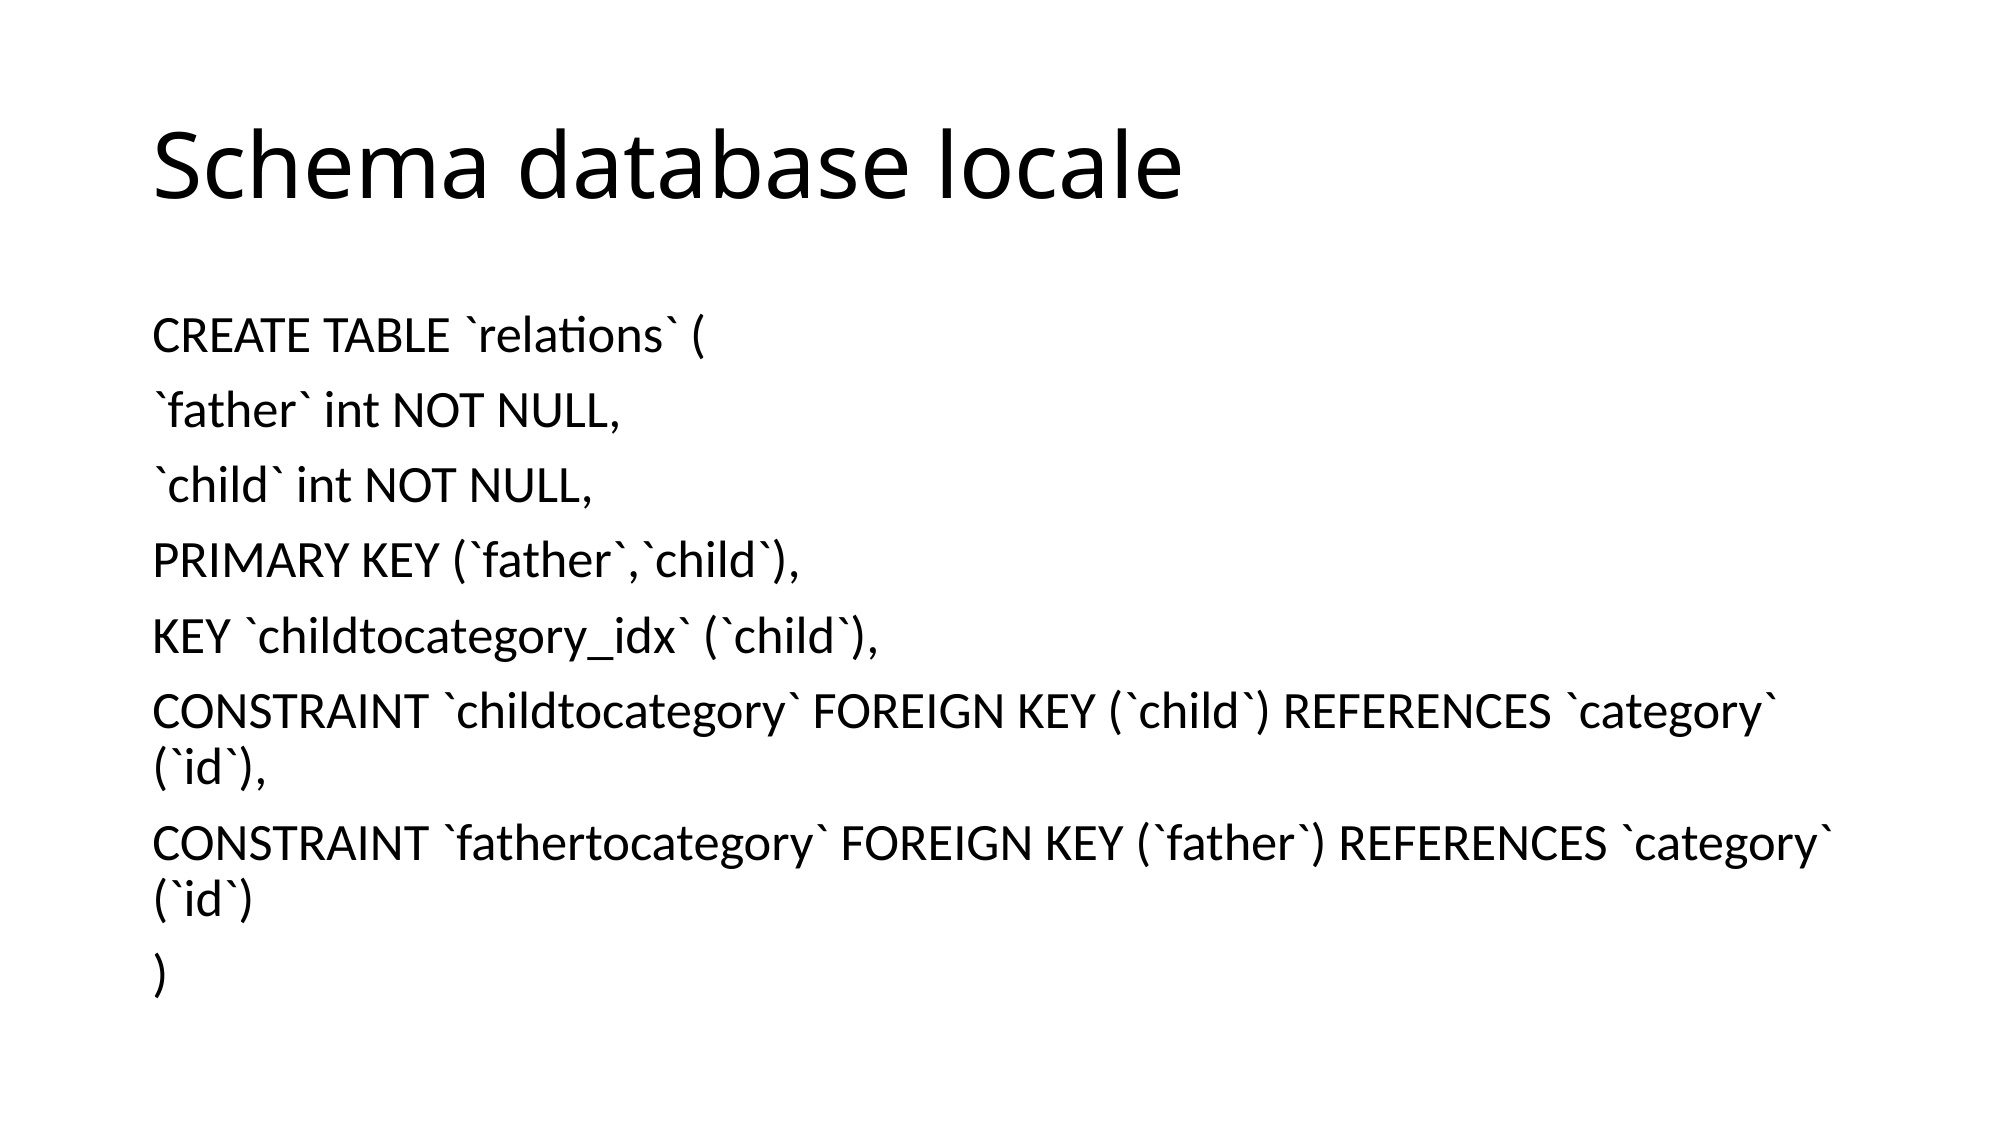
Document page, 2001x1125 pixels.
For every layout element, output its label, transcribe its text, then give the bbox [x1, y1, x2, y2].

title Schema database locale [137, 59, 1863, 278]
list CREATE TABLE `relations` ( `father` int NOT NULL, `child` int NOT NULL, PRIMARY KEY (`father`,`child`), KEY `childtocategory_idx` (`child`), CONSTRAINT `childtocategory` FOREIGN KEY (`child`) REFERENCES `category` (`id`), CONSTRAINT `fathertocategory` FOREIGN KEY (`father`) REFERENCES `category` (`id`) ) [137, 299, 1863, 1014]
